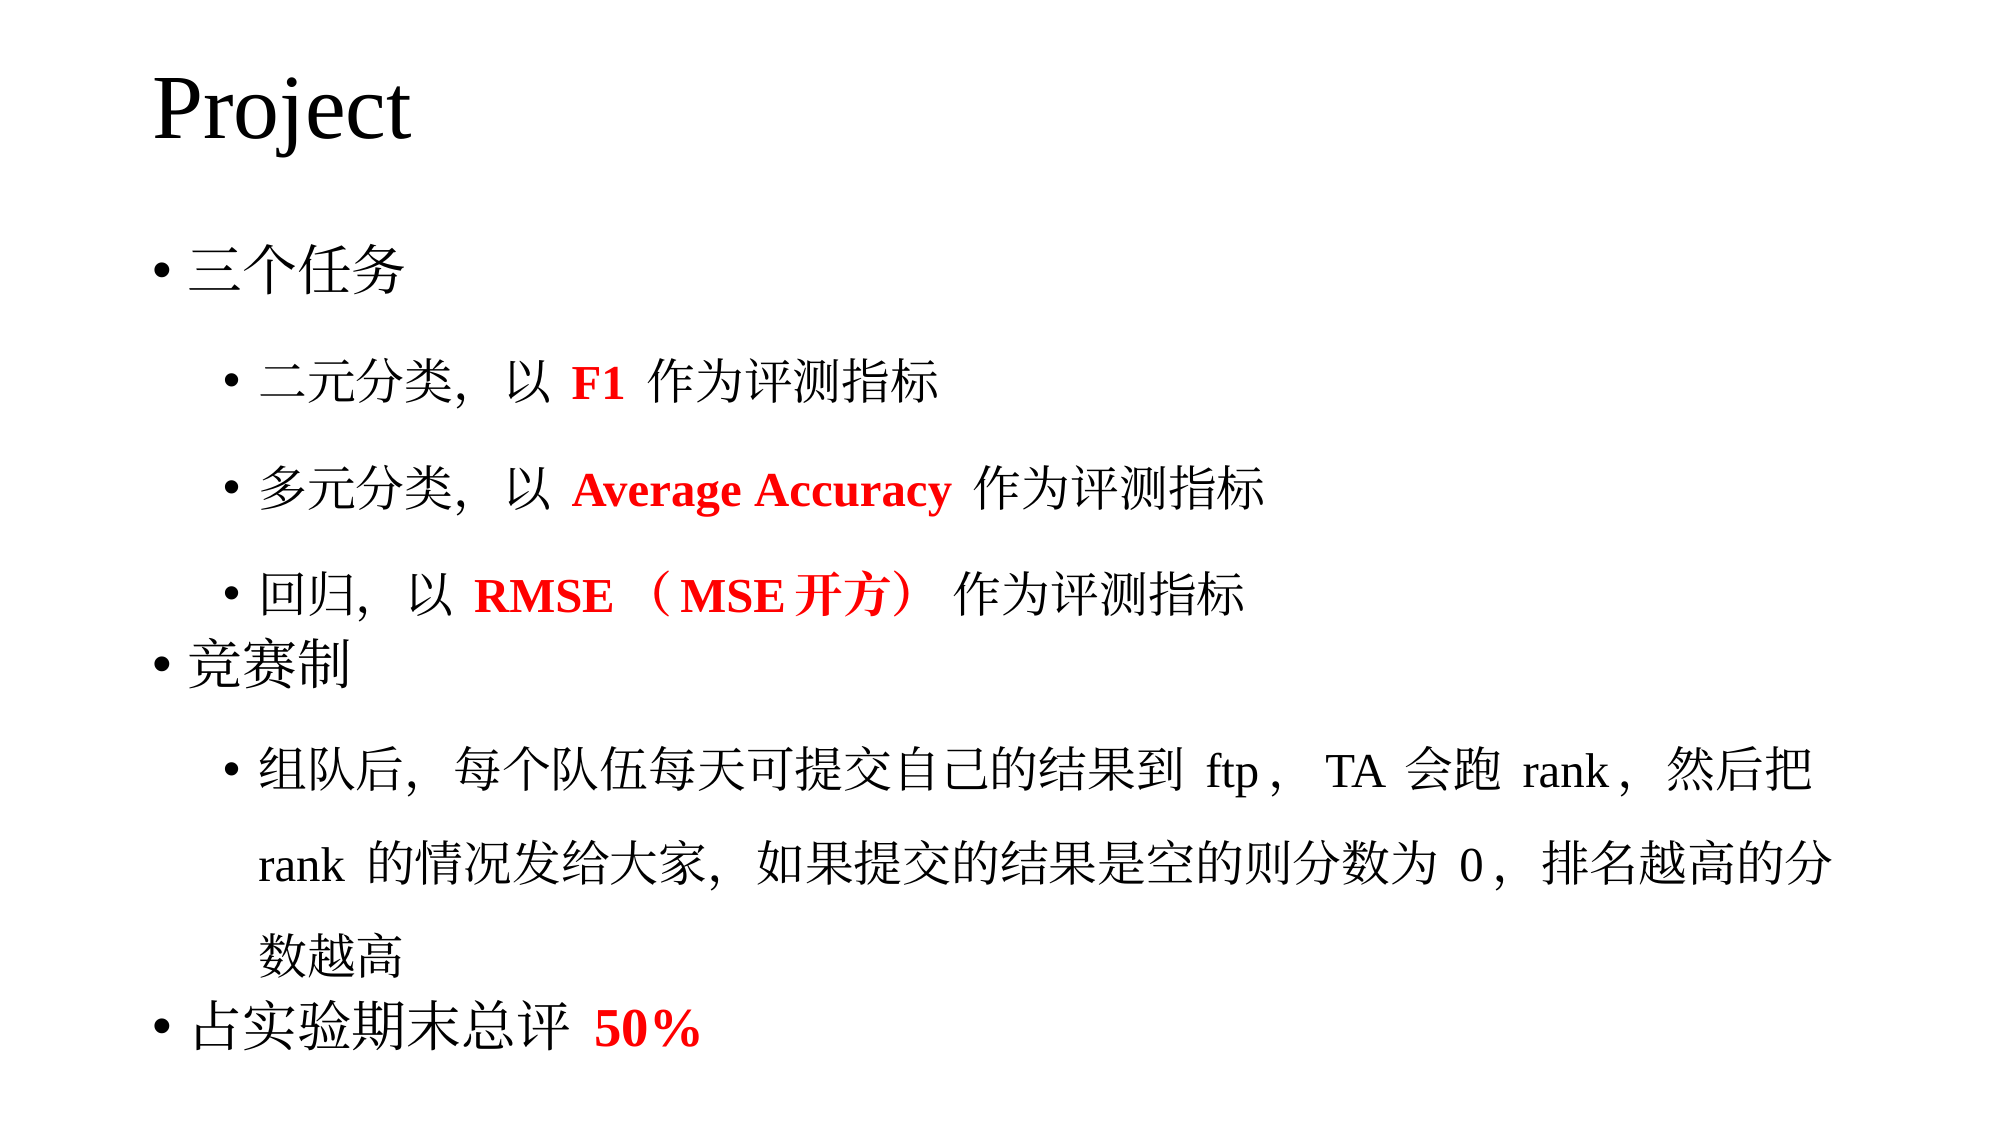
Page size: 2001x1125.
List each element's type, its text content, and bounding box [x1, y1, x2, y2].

title Project [137, 0, 1863, 218]
list 三个任务 二元分类，以 F1 作为评测指标 多元分类，以 Average Accuracy 作为评测指标 回归，以 RMSE（MSE开方） 作为评测指标 竞赛制 组队后，每个队伍每天可提交自己的结果到 ftp，TA 会跑 rank，然后把 rank 的情况发给大家，如果提交的结果是空的则分数为 0，排名越高的分数越高 占实验期末总评 50% [137, 235, 1863, 1074]
